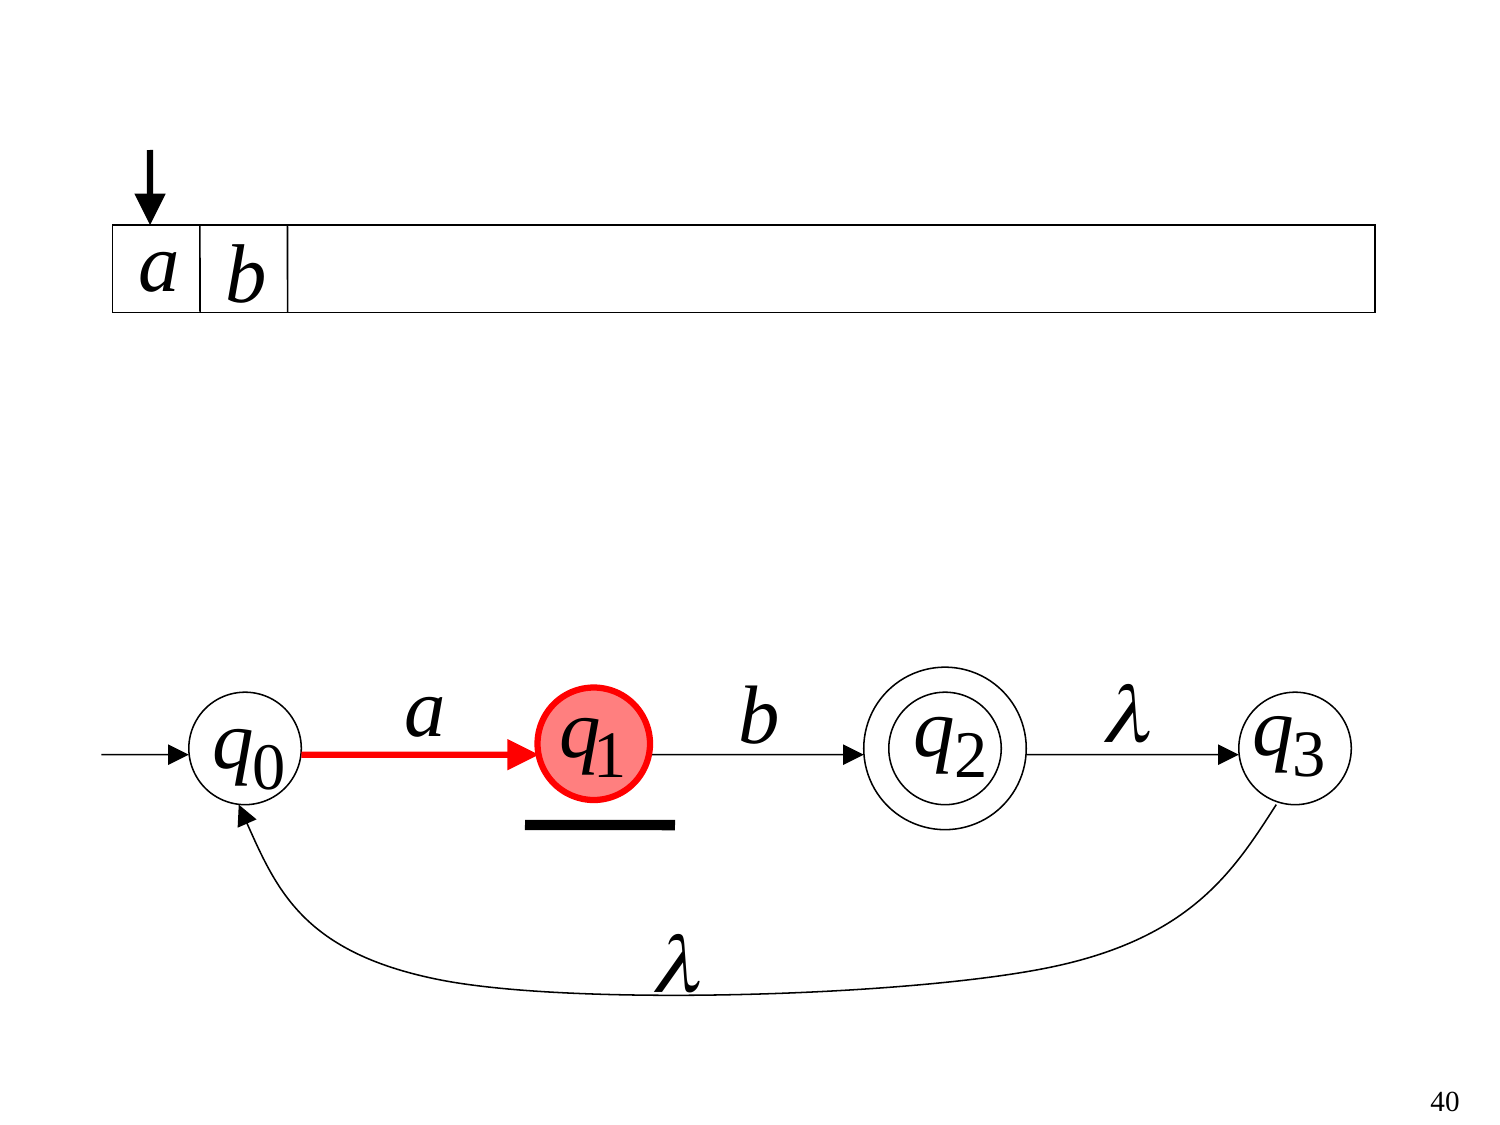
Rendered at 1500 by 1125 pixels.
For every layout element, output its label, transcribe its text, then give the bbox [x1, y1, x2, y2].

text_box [1101, 679, 1156, 749]
text_box [288, 224, 1375, 313]
text_box [1259, 703, 1352, 805]
text_box [786, 744, 864, 766]
text_box [1157, 744, 1239, 766]
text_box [401, 691, 450, 743]
text_box [101, 744, 189, 766]
text_box [863, 667, 1027, 804]
text_box [139, 149, 161, 225]
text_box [555, 688, 623, 783]
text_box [209, 700, 289, 797]
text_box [651, 929, 706, 999]
text_box [293, 719, 302, 778]
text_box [910, 687, 990, 782]
text_box [112, 224, 287, 313]
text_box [224, 237, 269, 309]
text_box [188, 709, 204, 787]
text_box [738, 679, 783, 751]
text_box [220, 692, 271, 698]
slide_number 40 [1162, 1074, 1476, 1125]
text_box [1238, 724, 1244, 772]
text_box [537, 708, 550, 780]
text_box [237, 804, 1277, 996]
text_box [561, 698, 651, 801]
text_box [135, 247, 184, 299]
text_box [1249, 687, 1326, 783]
text_box [301, 744, 538, 766]
